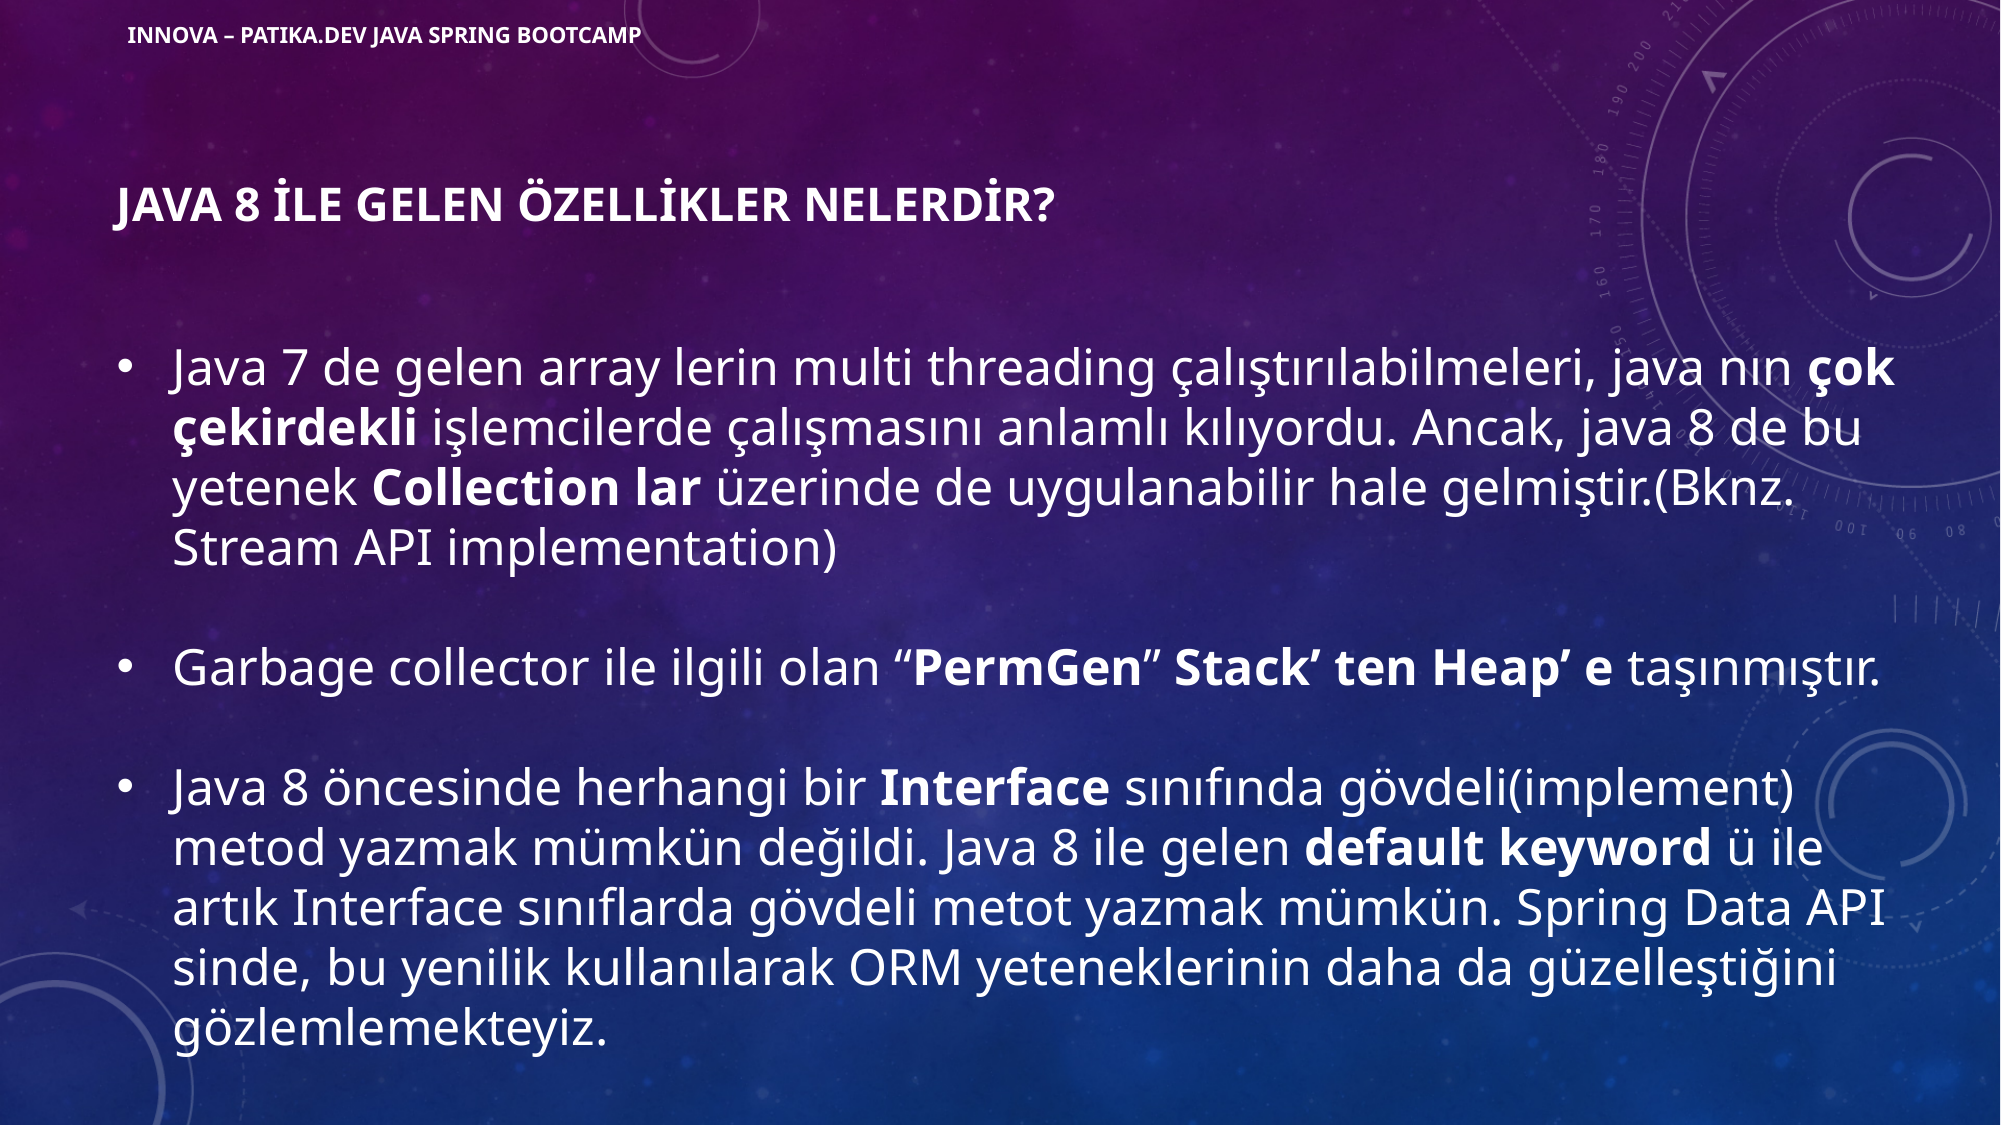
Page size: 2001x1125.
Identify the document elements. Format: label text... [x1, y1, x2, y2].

text_box Java 7 de gelen array lerin multi threading çalıştırılabilmeleri, java nın çok çekirdekli işlemcilerde çalışmasını anlamlı kılıyordu. Ancak, java 8 de bu yetenek Collection lar üzerinde de uygulanabilir hale gelmiştir.(Bknz. Stream API implementation) Garbage collector ile ilgili olan “PermGen” Stack’ ten Heap’ e taşınmıştır. Java 8 öncesinde herhangi bir Interface sınıfında gövdeli(implement) metod yazmak mümkün değildi. Java 8 ile gelen default keyword ü ile artık Interface sınıflarda gövdeli metot yazmak mümkün. Spring Data API sinde, bu yenilik kullanılarak ORM yeteneklerinin daha da güzelleştiğini gözlemlemekteyiz. [101, 328, 1938, 1063]
title Java 8 İle gelen özellikler nelerdir? [101, 102, 1640, 295]
picture [0, 0, 2001, 1125]
text_box INNOVA – PATıKA.DEV JAVA SPRING BOOTCAMP [112, 12, 752, 131]
